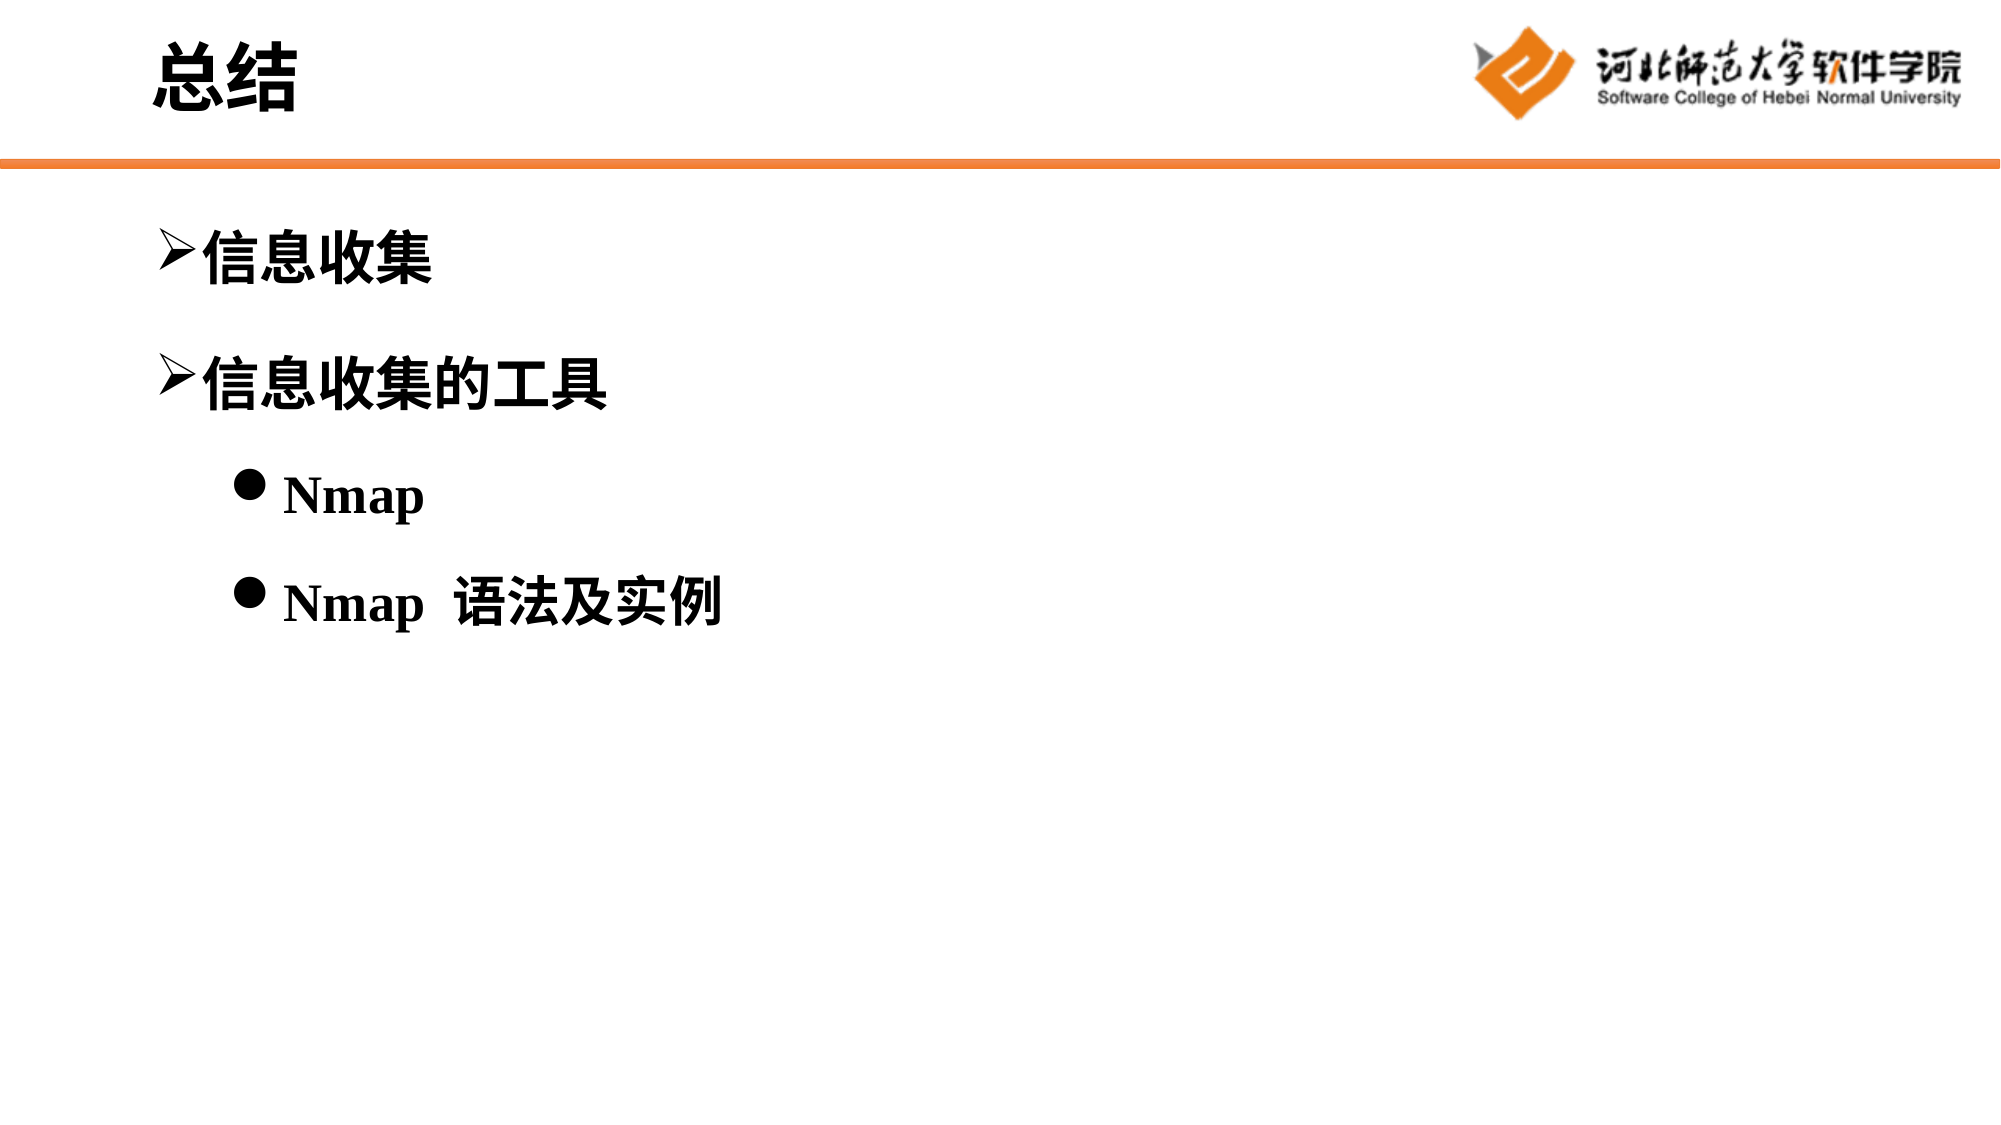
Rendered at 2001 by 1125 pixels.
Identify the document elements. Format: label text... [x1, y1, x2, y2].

title 总结 [135, 8, 1861, 155]
list 信息收集 信息收集的工具 Nmap Nmap 语法及实例 [139, 178, 1865, 988]
picture [1861, 18, 1988, 126]
